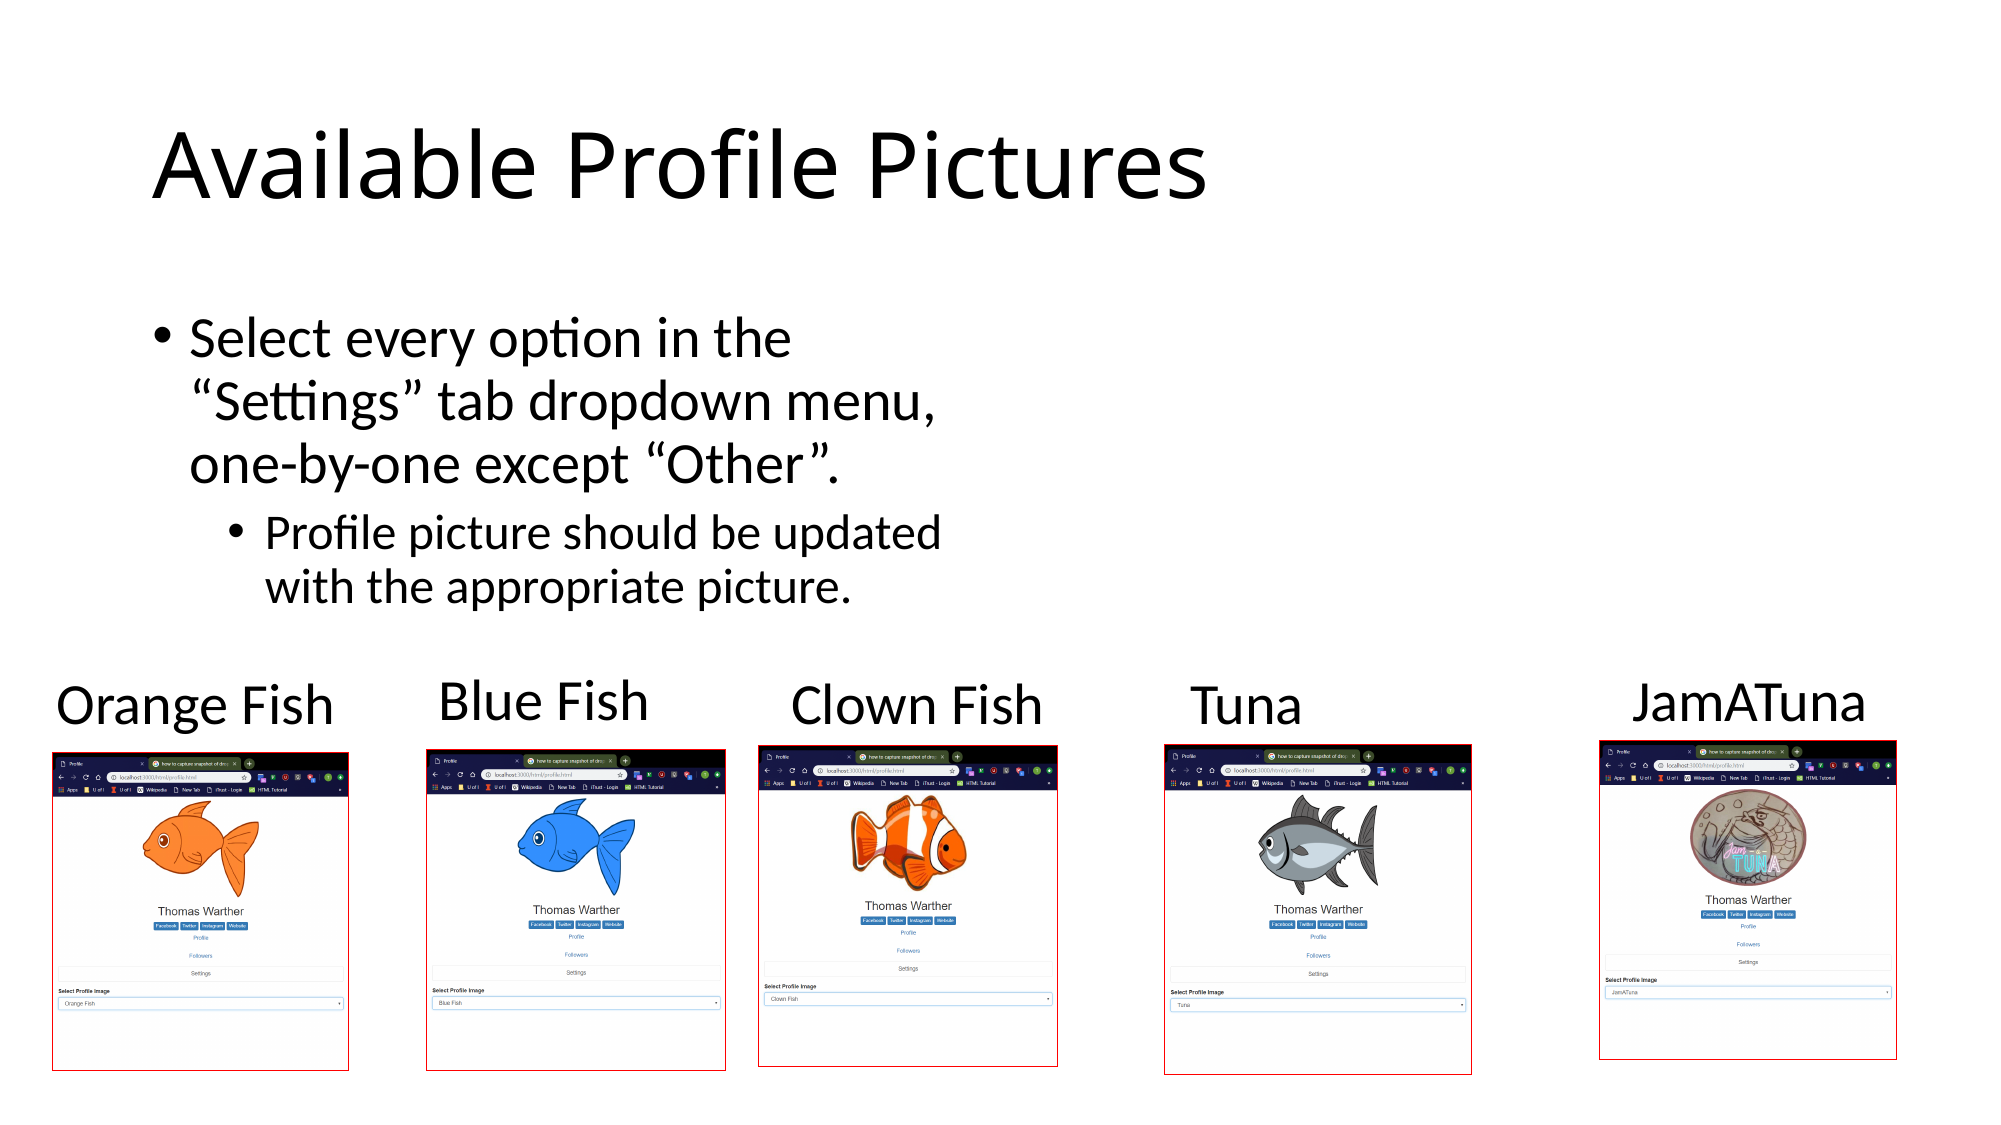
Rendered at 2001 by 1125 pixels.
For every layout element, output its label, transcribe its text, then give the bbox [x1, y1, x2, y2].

text_box JamATuna [1617, 656, 1914, 741]
text_box Blue Fish [423, 655, 721, 740]
list Select every option in the “Settings” tab dropdown menu, one-by-one except “Other”. Profile picture should be updated with the appropriate picture. [137, 299, 1015, 1014]
text_box Orange Fish [41, 659, 359, 744]
picture [426, 749, 726, 1071]
picture [758, 745, 1058, 1067]
text_box Tuna [1175, 659, 1472, 744]
picture [1599, 740, 1897, 1060]
picture [52, 752, 349, 1071]
title Available Profile Pictures [137, 59, 1863, 278]
text_box Clown Fish [776, 659, 1073, 744]
picture [1164, 744, 1472, 1075]
